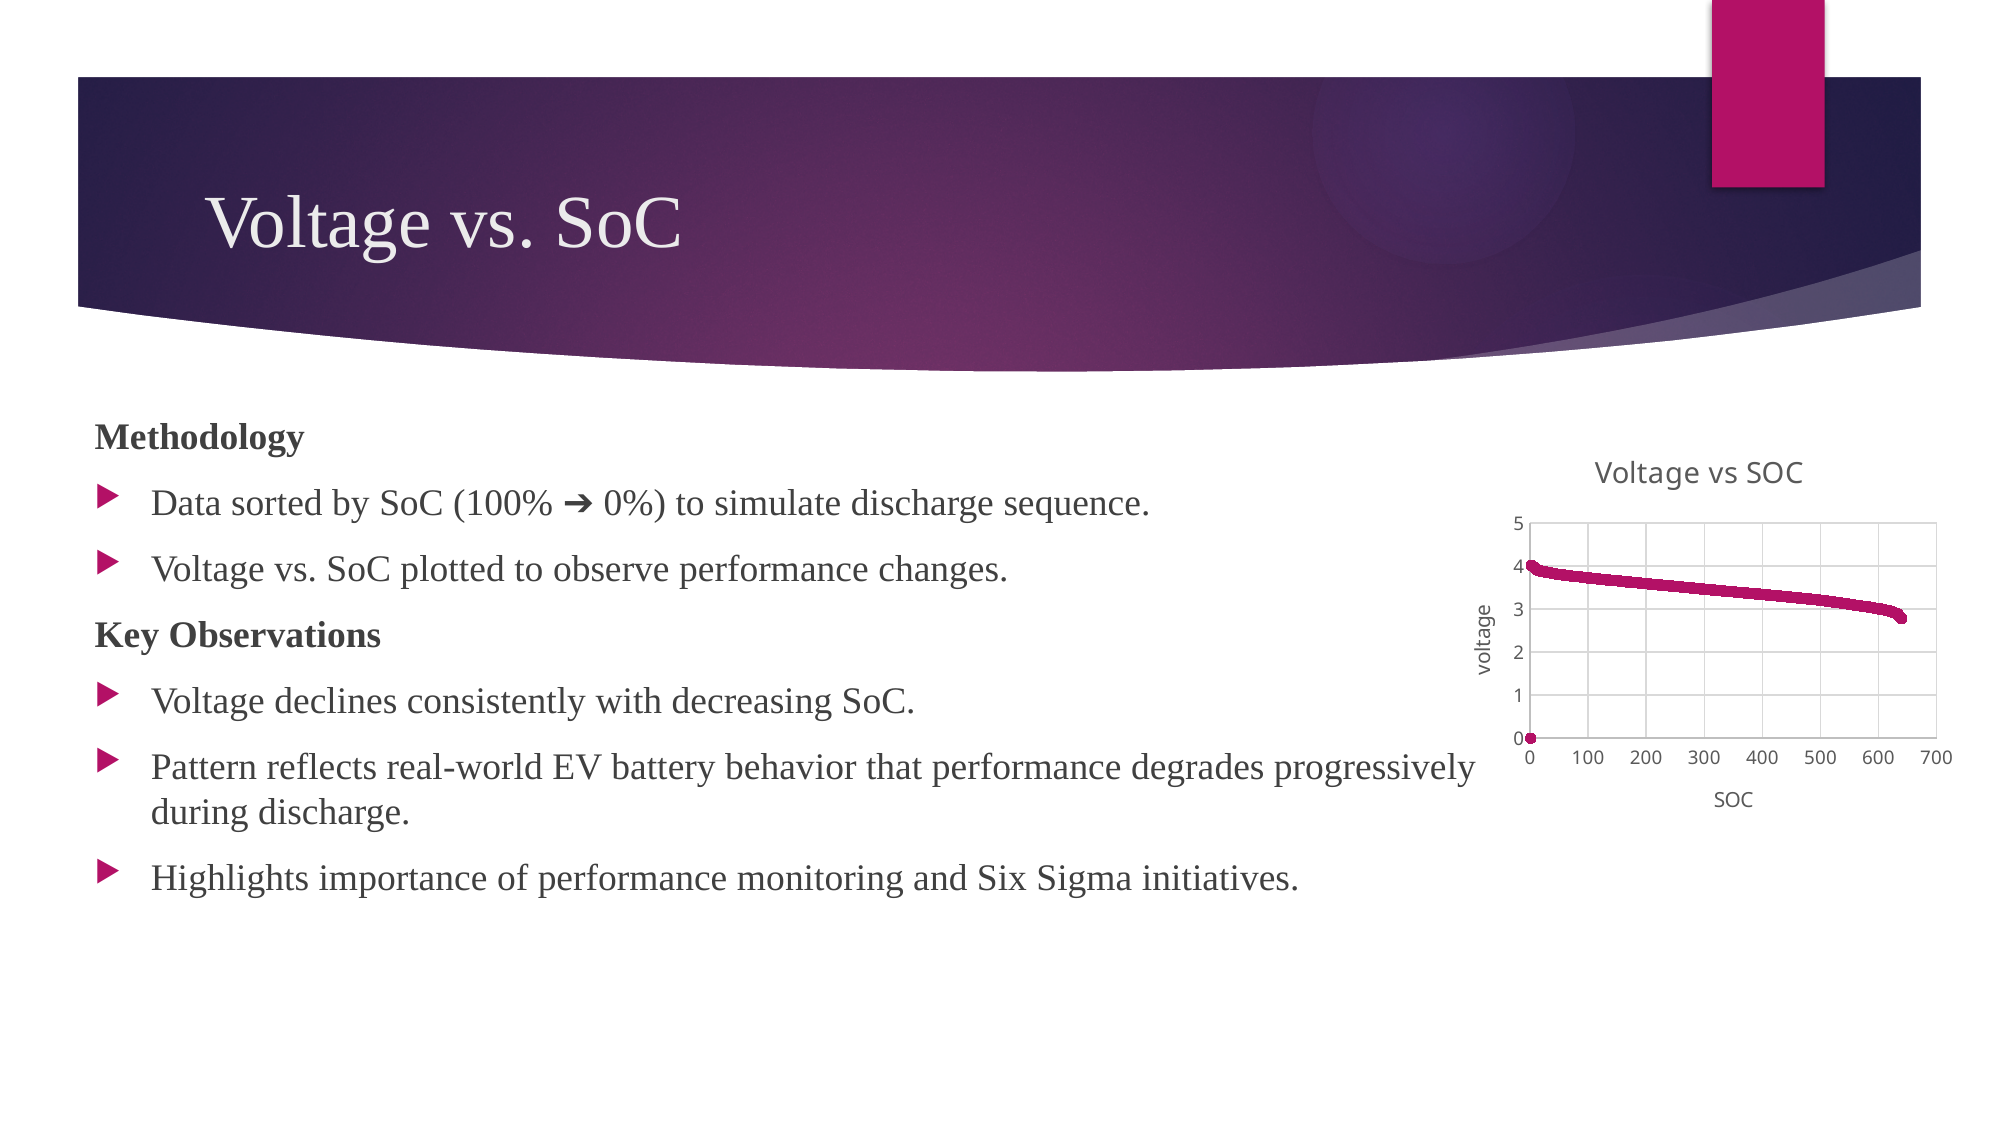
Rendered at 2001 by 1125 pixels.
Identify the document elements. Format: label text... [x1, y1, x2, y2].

chart [1435, 426, 1964, 845]
title Voltage vs. SoC [189, 159, 1627, 276]
list Methodology Data sorted by SoC (100% ➔ 0%) to simulate discharge sequence. Voltage vs. SoC plotted to observe performance changes. Key Observations Voltage declines consistently with decreasing SoC. Pattern reflects real-world EV battery behavior that performance degrades progressively during discharge. Highlights importance of performance monitoring and Six Sigma initiatives. [79, 404, 1528, 966]
